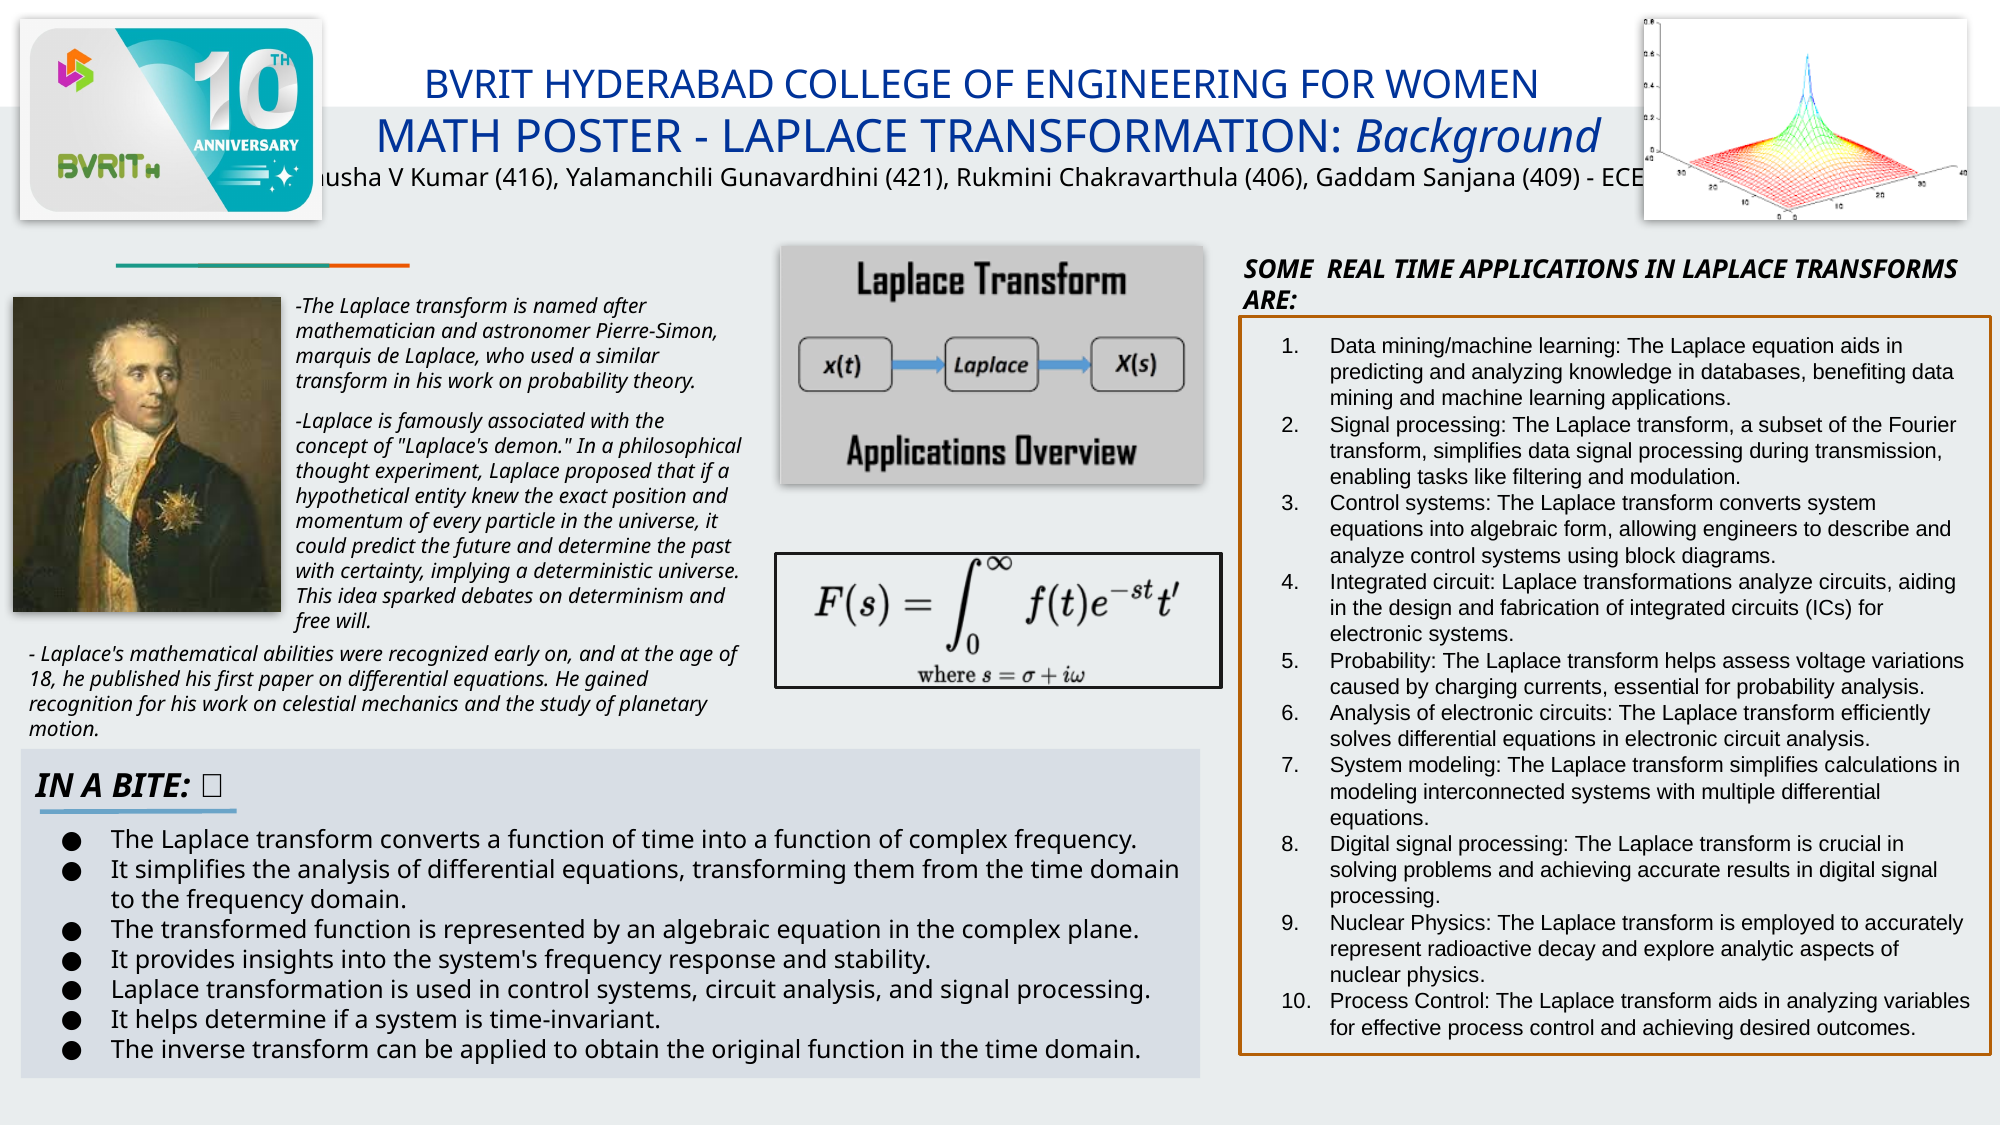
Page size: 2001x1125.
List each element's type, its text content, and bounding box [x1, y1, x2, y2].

picture [780, 246, 1204, 484]
text_box IN A BITE: 🍪 The Laplace transform converts a function of time into a function of complex frequency. It simplifies the analysis of differential equations, transforming them from the time domain to the frequency domain. The transformed function is represented by an algebraic equation in the complex plane. It provides insights into the system's frequency response and stability. Laplace transformation is used in control systems, circuit analysis, and signal processing. It helps determine if a system is time-invariant. The inverse transform can be applied to obtain the original function in the time domain. [20, 748, 1201, 1079]
text_box - Laplace's mathematical abilities were recognized early on, and at the age of 18, he published his first paper on differential equations. He gained recognition for his work on celestial mechanics and the study of planetary motion. [13, 625, 757, 756]
text_box Data mining/machine learning: The Laplace equation aids in predicting and analyzing knowledge in databases, benefiting data mining and machine learning applications. Signal processing: The Laplace transform, a subset of the Fourier transform, simplifies data signal processing during transmission, enabling tasks like filtering and modulation. Control systems: The Laplace transform converts system equations into algebraic form, allowing engineers to describe and analyze control systems using block diagrams. Integrated circuit: Laplace transformations analyze circuits, aiding in the design and fabrication of integrated circuits (ICs) for electronic systems. Probability: The Laplace transform helps assess voltage variations caused by charging currents, essential for probability analysis. Analysis of electronic circuits: The Laplace transform efficiently solves differential equations in electronic circuit analysis. System modeling: The Laplace transform simplifies calculations in modeling interconnected systems with multiple differential equations. Digital signal processing: The Laplace transform is crucial in solving problems and achieving accurate results in digital signal processing. Nuclear Physics: The Laplace transform is employed to accurately represent radioactive decay and explore analytic aspects of nuclear physics. Process Control: The Laplace transform aids in analyzing variables for effective process control and achieving desired outcomes. [1239, 316, 1991, 1055]
text_box -The Laplace transform is named after mathematician and astronomer Pierre-Simon, marquis de Laplace, who used a similar transform in his work on probability theory. -Laplace is famously associated with the concept of "Laplace's demon." In a philosophical thought experiment, Laplace proposed that if a hypothetical entity knew the exact position and momentum of every particle in the universe, it could predict the future and determine the past with certainty, implying a deterministic universe. This idea sparked debates on determinism and free will. [280, 277, 757, 625]
text_box SOME REAL TIME APPLICATIONS IN LAPLACE TRANSFORMS ARE: [1228, 244, 2000, 322]
text_box BVRIT HYDERABAD COLLEGE OF ENGINEERING FOR WOMEN MATH POSTER - LAPLACE TRANSFORMATION: Background Anusha V Kumar (416), Yalamanchili Gunavardhini (421), Rukmini Chakravarthula (406), Gaddam Sanjana (409) - ECE-A [328, 51, 1636, 200]
picture [776, 554, 1220, 687]
picture [20, 18, 322, 220]
picture [1643, 18, 1967, 220]
picture [13, 297, 281, 612]
